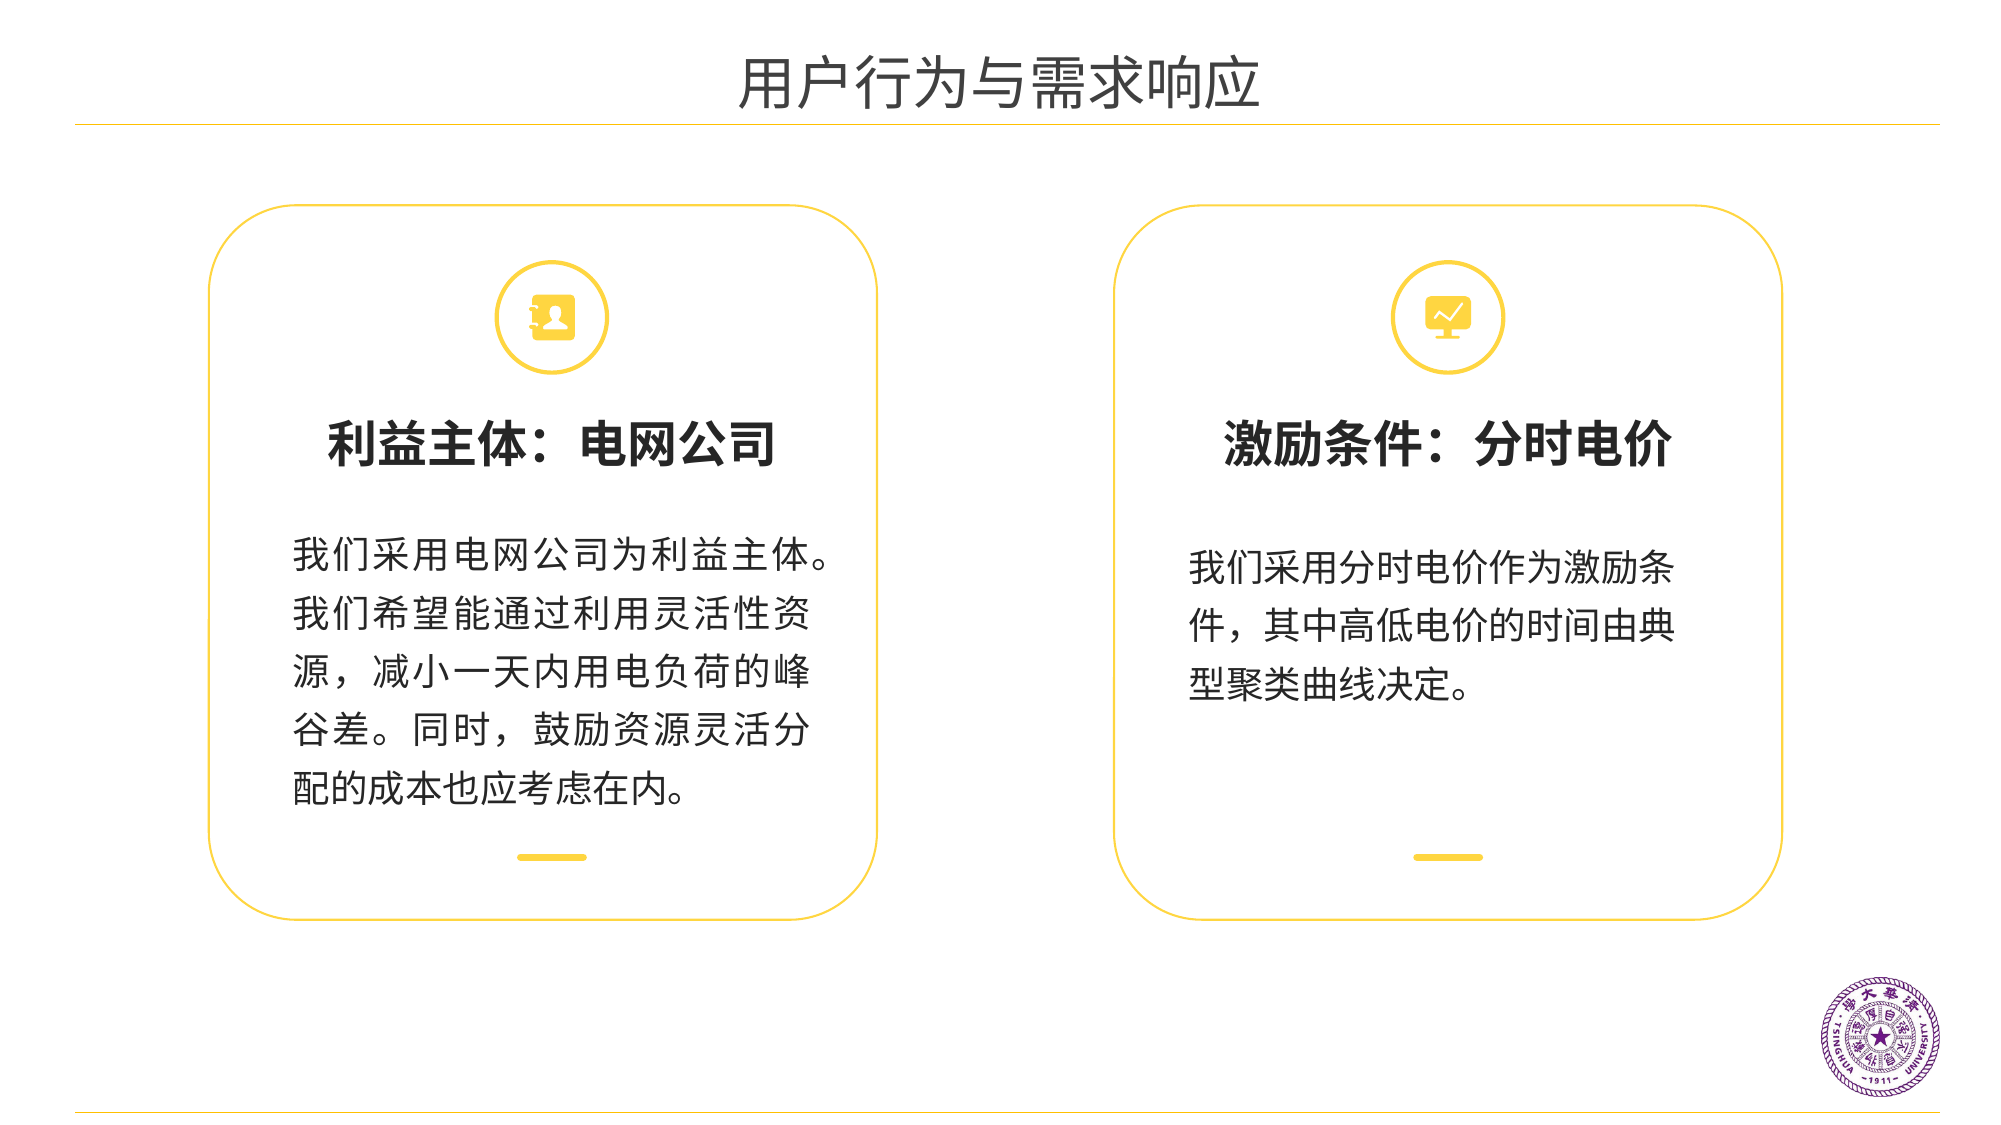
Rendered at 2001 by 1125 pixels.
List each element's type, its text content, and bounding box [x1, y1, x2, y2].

text_box [207, 204, 879, 921]
text_box 用户行为与需求响应 [669, 39, 1331, 124]
text_box [1112, 204, 1784, 921]
text_box [495, 261, 609, 374]
picture [1818, 974, 1942, 1099]
text_box 利益主体：电网公司 我们采用电网公司为利益主体。我们希望能通过利用灵活性资源，减小一天内用电负荷的峰谷差。同时，鼓励资源灵活分配的成本也应考虑在内。 [292, 394, 812, 821]
text_box [529, 294, 575, 341]
text_box [1391, 261, 1505, 374]
text_box [1425, 296, 1472, 339]
text_box 激励条件：分时电价 我们采用分时电价作为激励条件，其中高低电价的时间由典型聚类曲线决定。 [1189, 394, 1708, 821]
